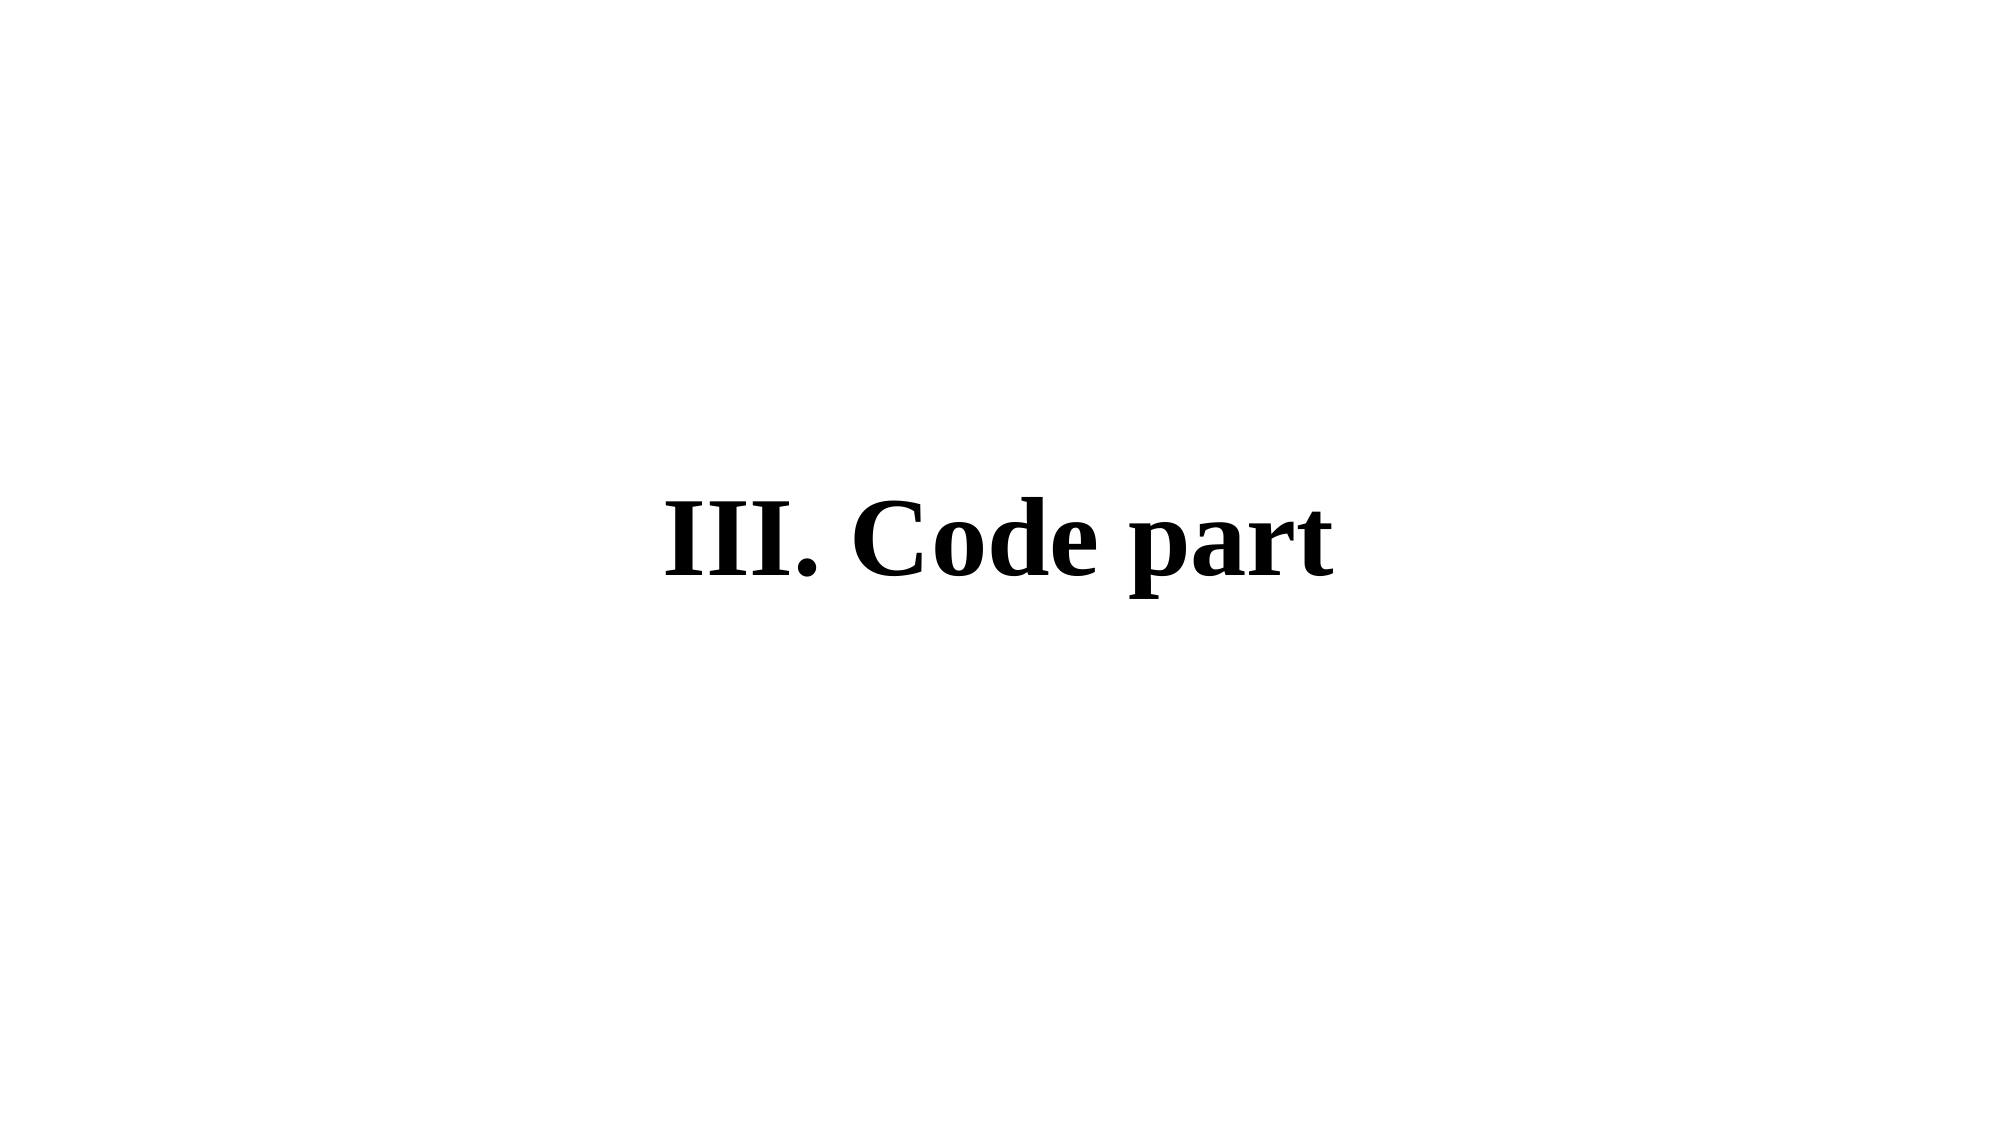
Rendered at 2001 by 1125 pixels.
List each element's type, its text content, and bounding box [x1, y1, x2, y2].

title III. Code part [135, 430, 1861, 648]
